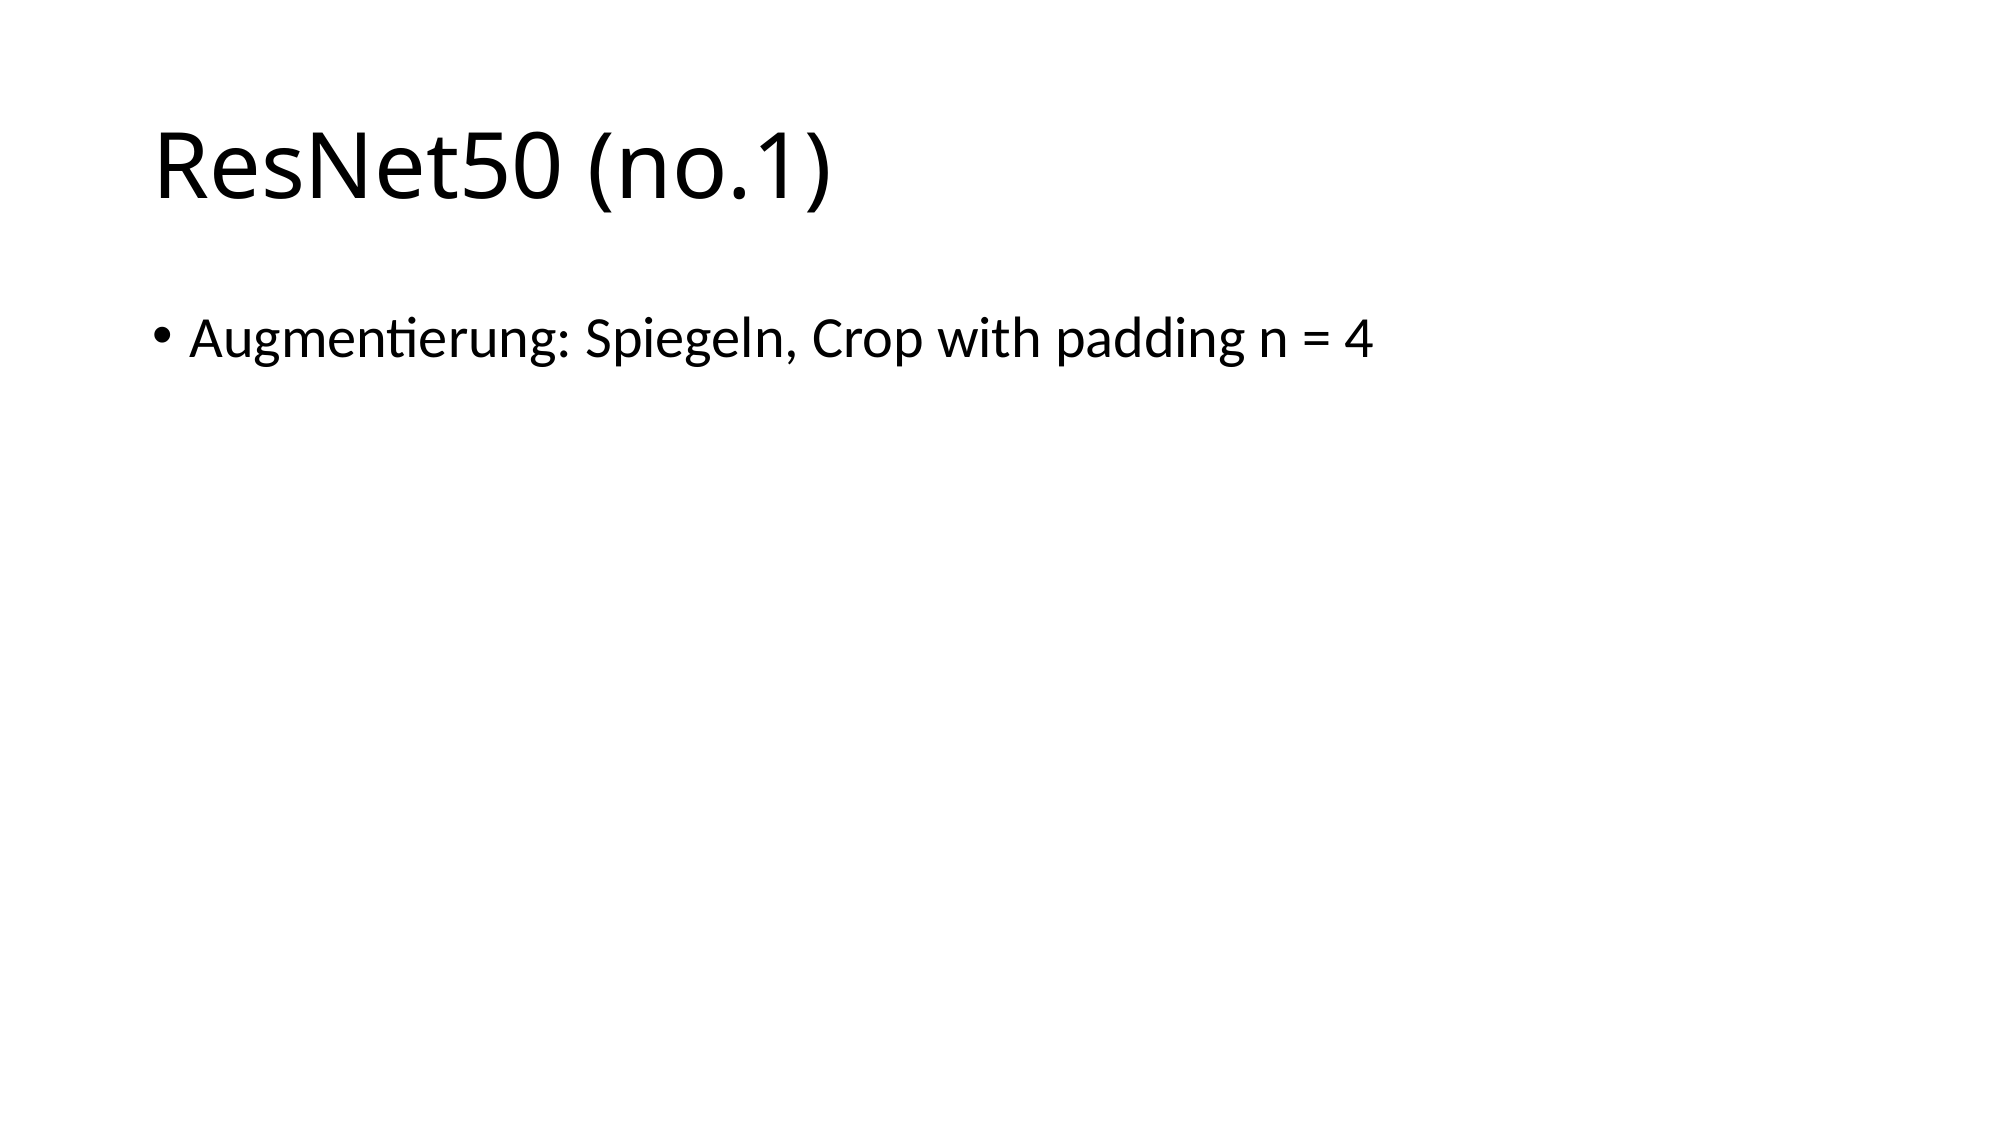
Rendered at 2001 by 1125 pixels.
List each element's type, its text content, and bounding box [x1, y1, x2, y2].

title ResNet50 (no.1) [137, 59, 1863, 278]
text_box Augmentierung: Spiegeln, Crop with padding n = 4 [137, 299, 1863, 1014]
